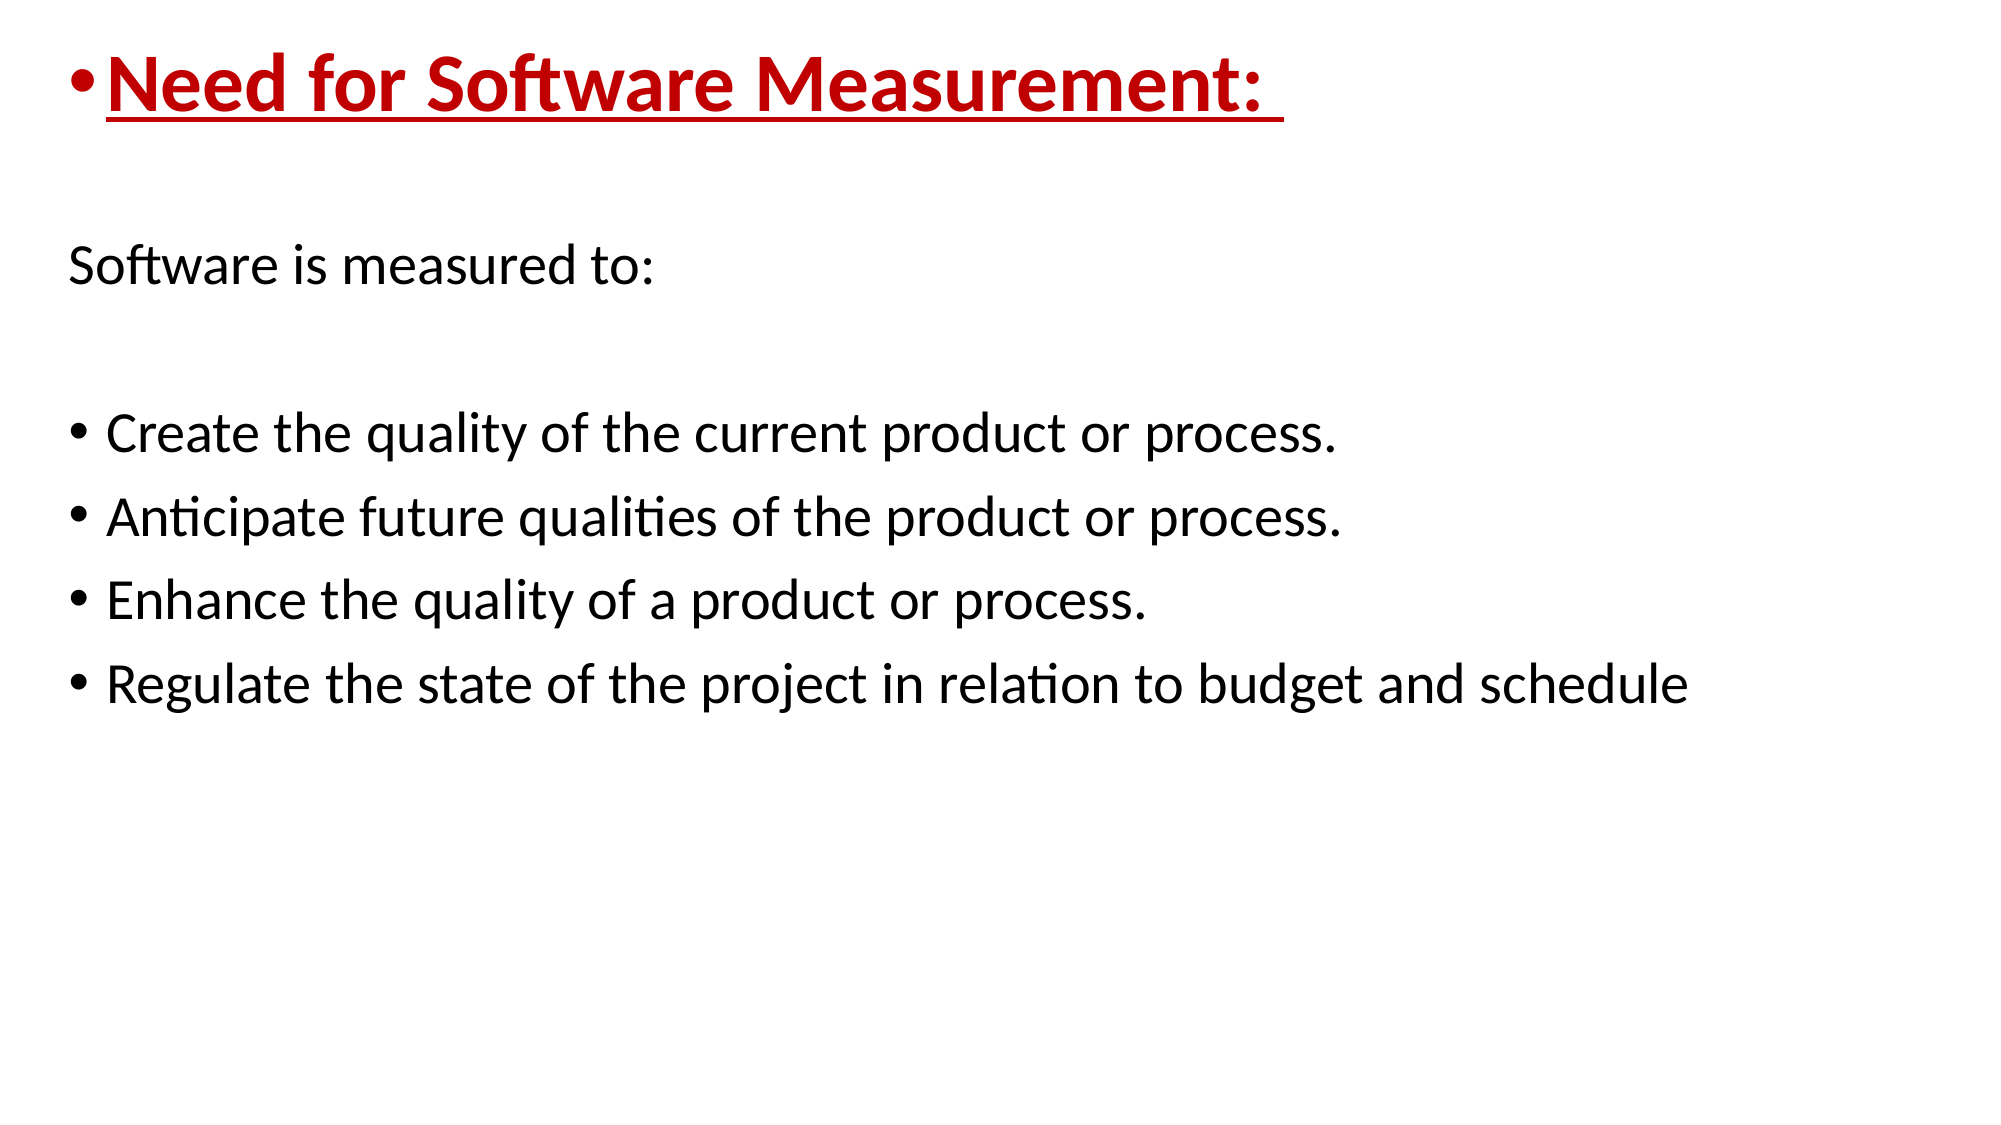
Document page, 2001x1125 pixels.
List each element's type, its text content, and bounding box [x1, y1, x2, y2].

list Need for Software Measurement: Software is measured to: Create the quality of the current product or process. Anticipate future qualities of the product or process. Enhance the quality of a product or process. Regulate the state of the project in relation to budget and schedule [53, 32, 1952, 1014]
